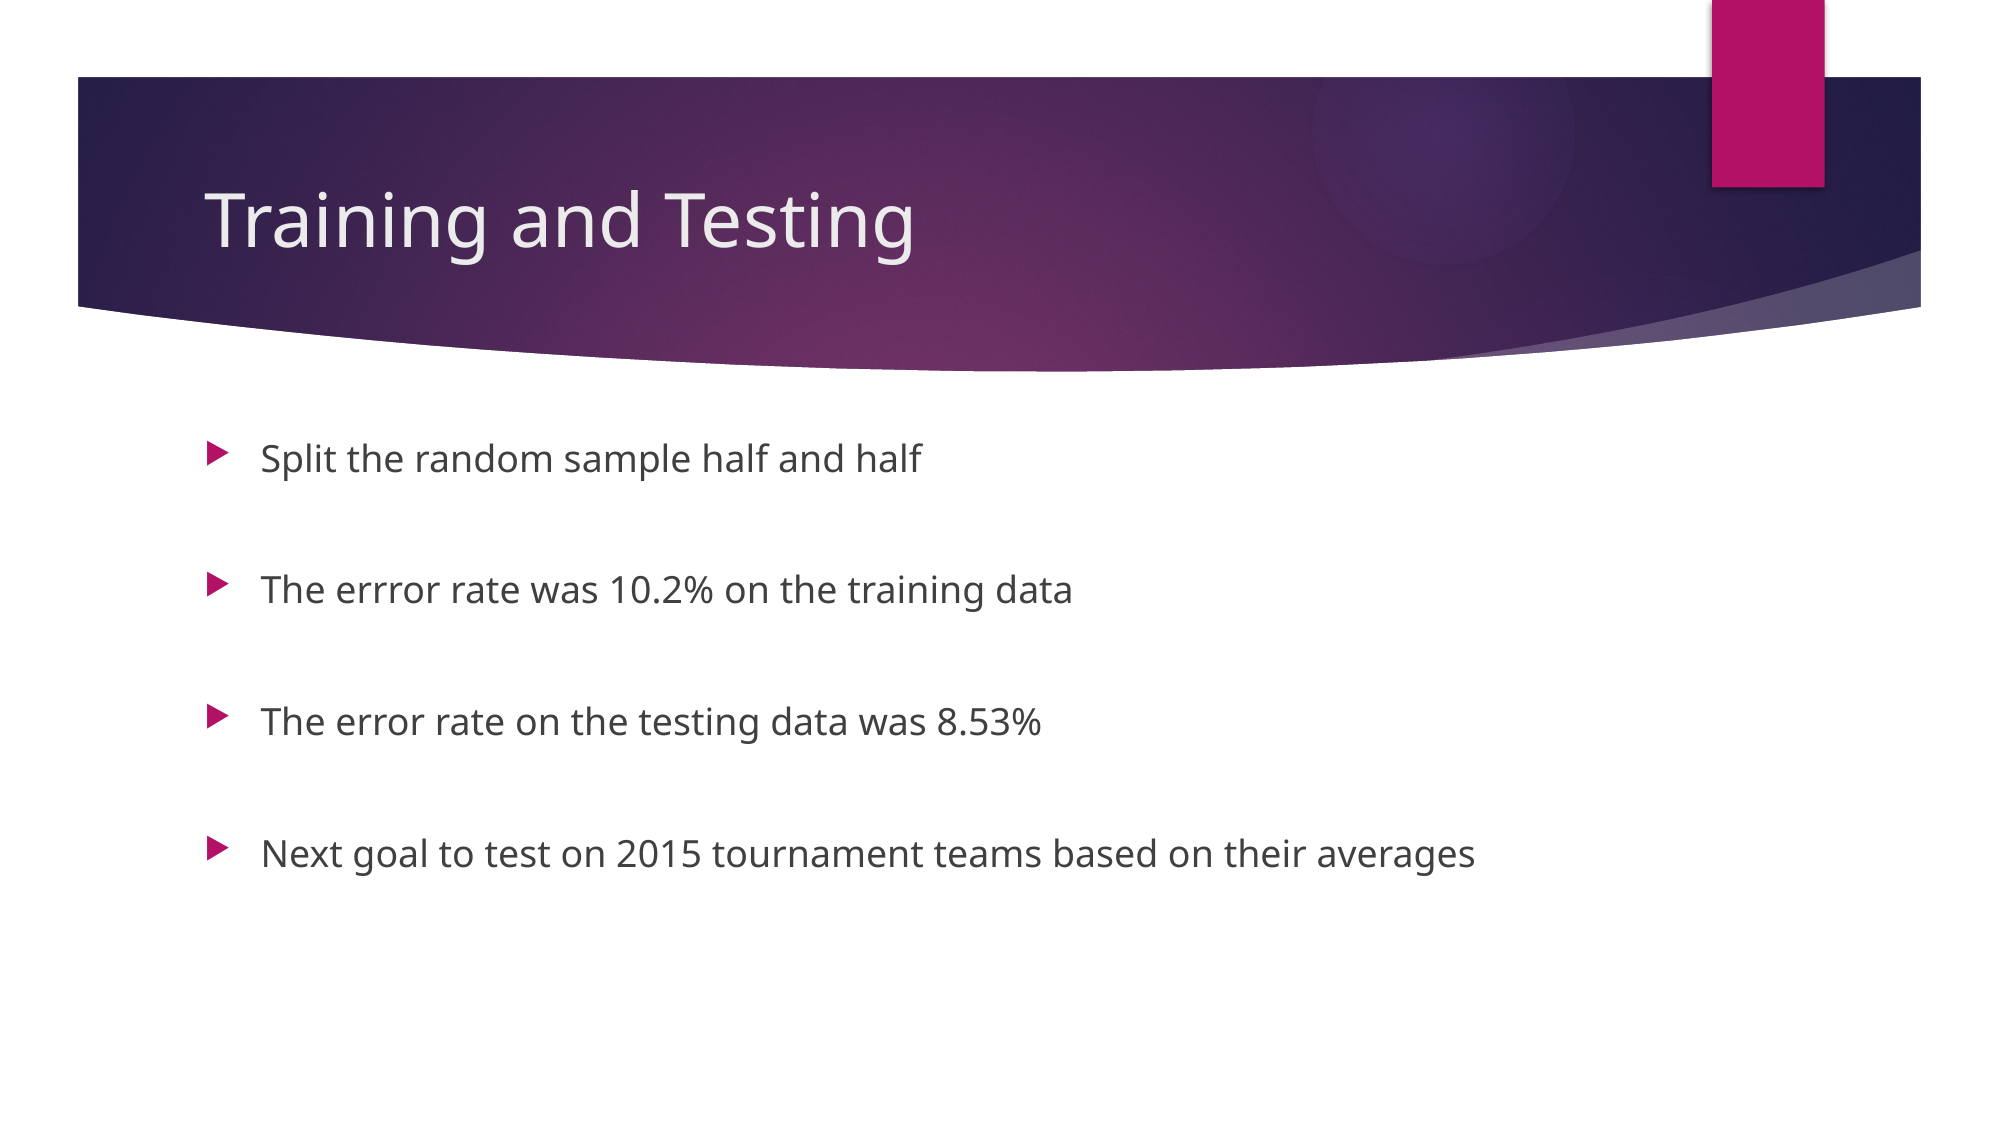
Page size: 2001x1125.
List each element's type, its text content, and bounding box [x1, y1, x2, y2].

list Split the random sample half and half The errror rate was 10.2% on the training data The error rate on the testing data was 8.53% Next goal to test on 2015 tournament teams based on their averages [189, 427, 1638, 988]
title Training and Testing [189, 159, 1627, 276]
